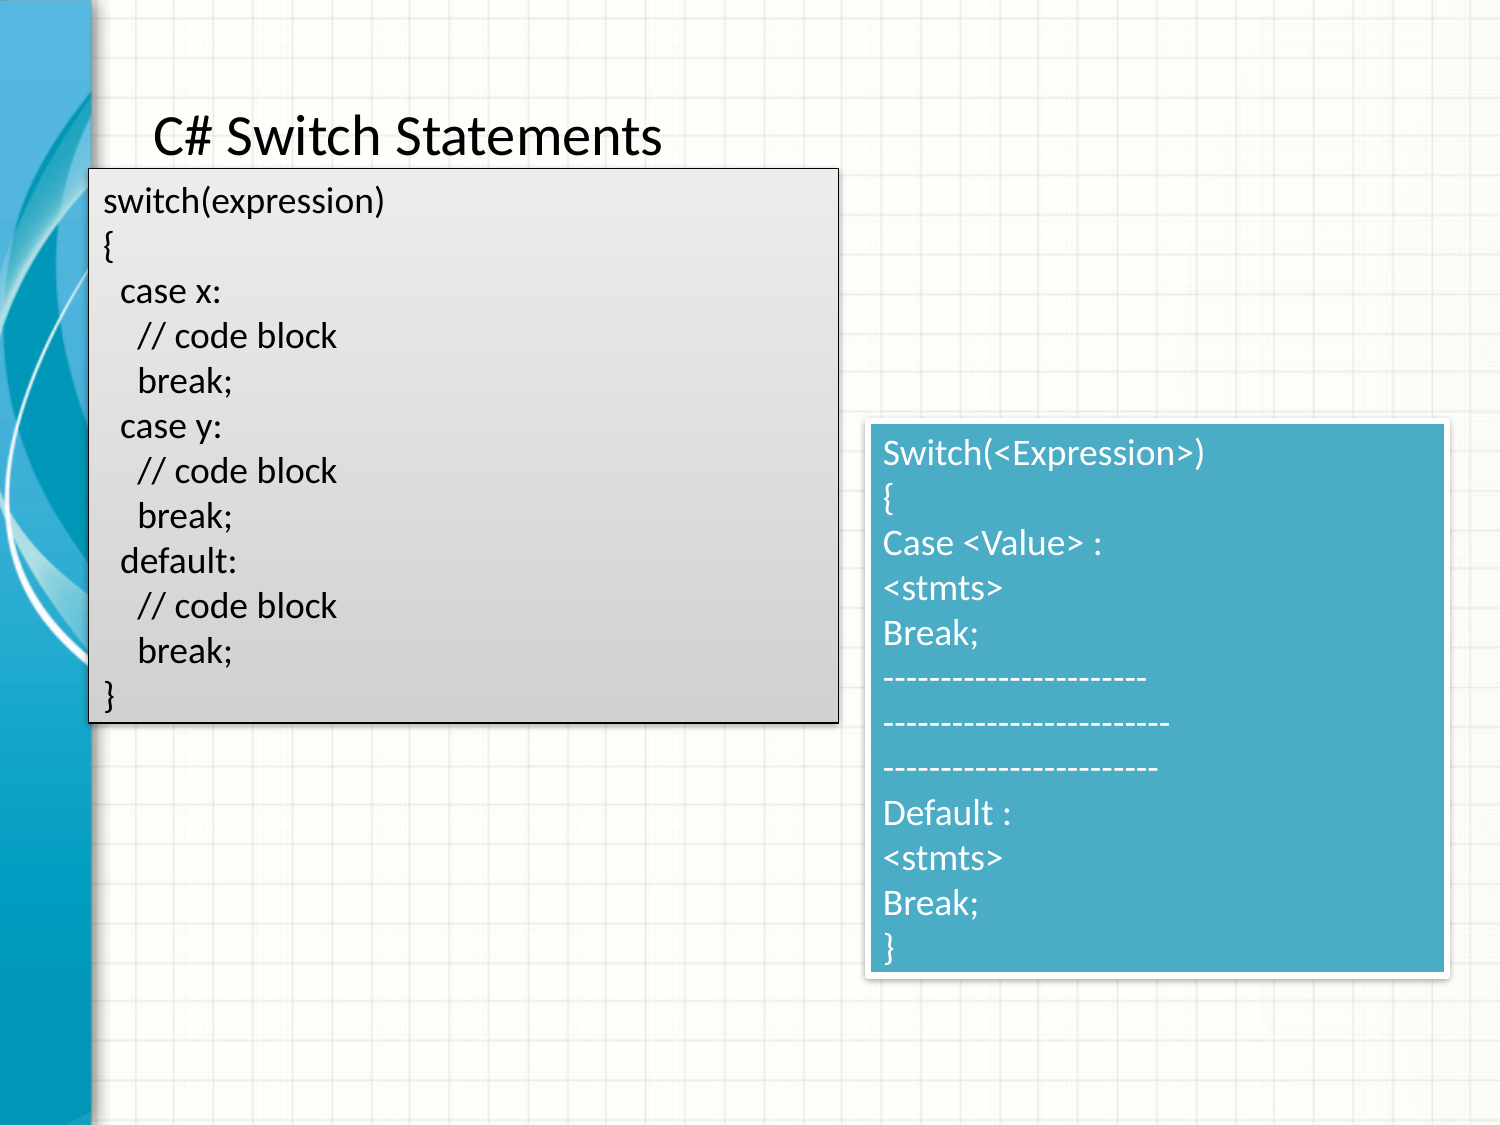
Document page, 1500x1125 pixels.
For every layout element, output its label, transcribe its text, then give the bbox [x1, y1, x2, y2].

text_box switch(expression) { case x: // code block break; case y: // code block break; default: // code block break; } [88, 168, 839, 724]
picture [0, 0, 1500, 1125]
text_box C# Switch Statements [138, 90, 679, 166]
text_box Switch(<Expression>) { Case <Value> : <stmts> Break; ----------------------- ------------------------- ------------------------ Default : <stmts> Break; } [865, 418, 1450, 979]
